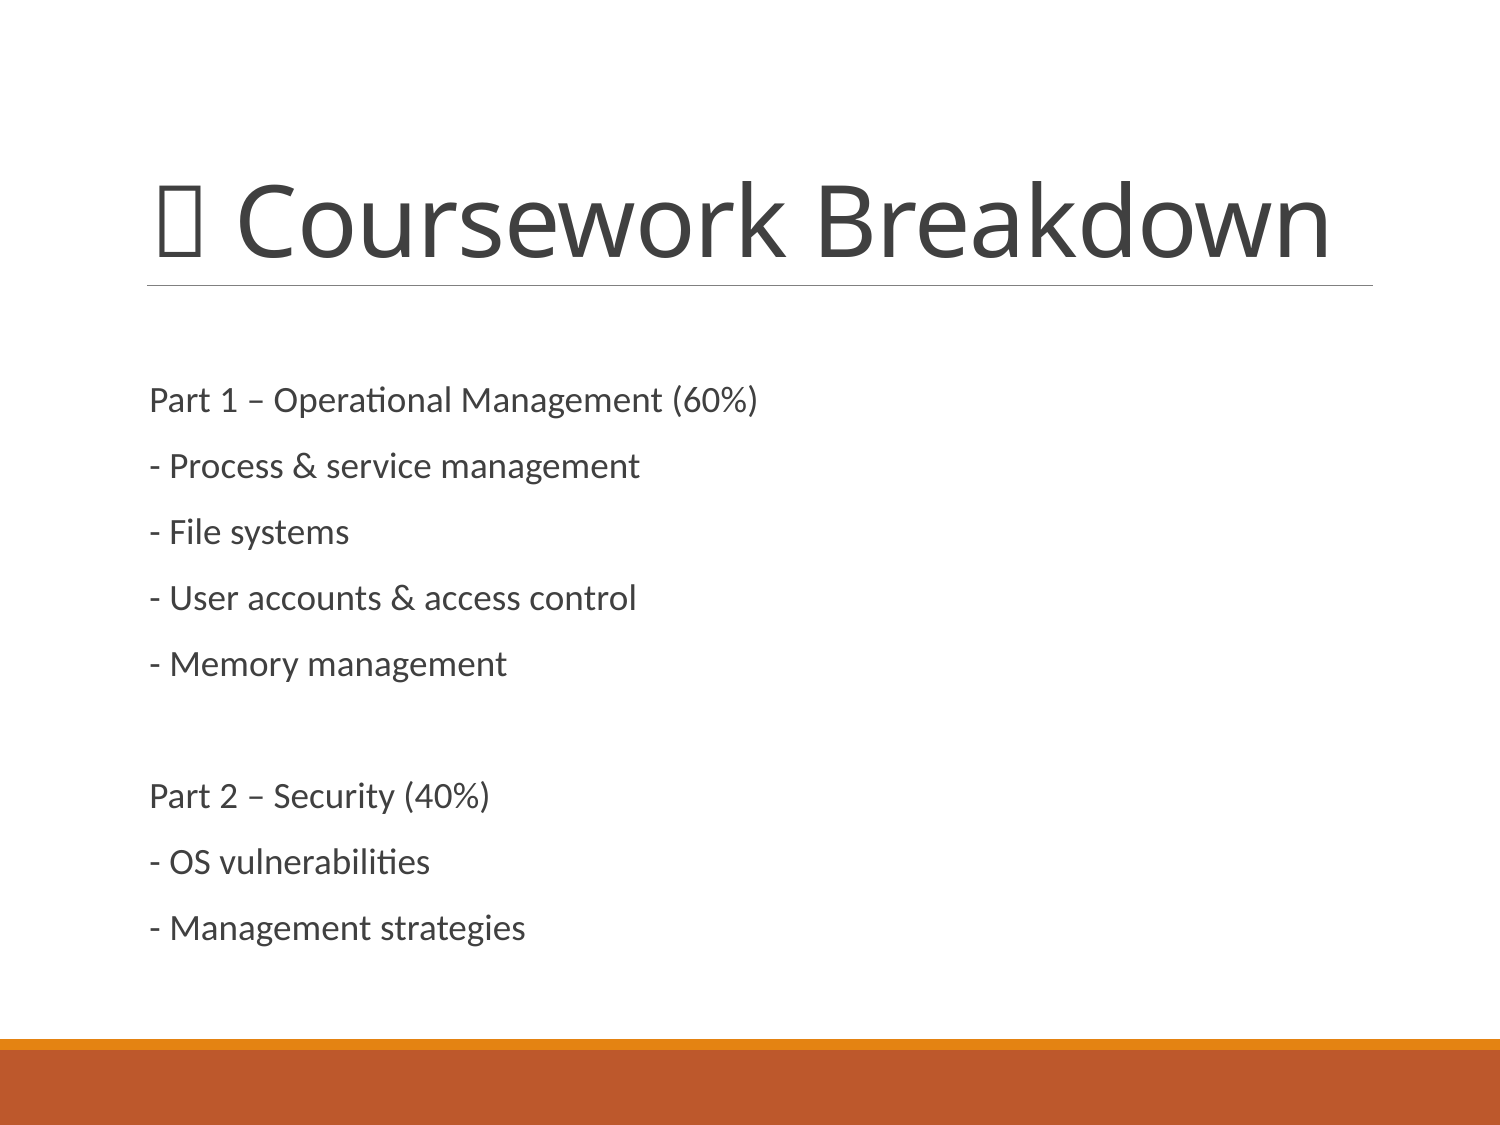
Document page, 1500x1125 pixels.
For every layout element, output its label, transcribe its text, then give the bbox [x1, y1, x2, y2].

title 🧩 Coursework Breakdown [135, 47, 1373, 285]
list Part 1 – Operational Management (60%) - Process & service management - File systems - User accounts & access control - Memory management Part 2 – Security (40%) - OS vulnerabilities - Management strategies [135, 302, 1373, 963]
